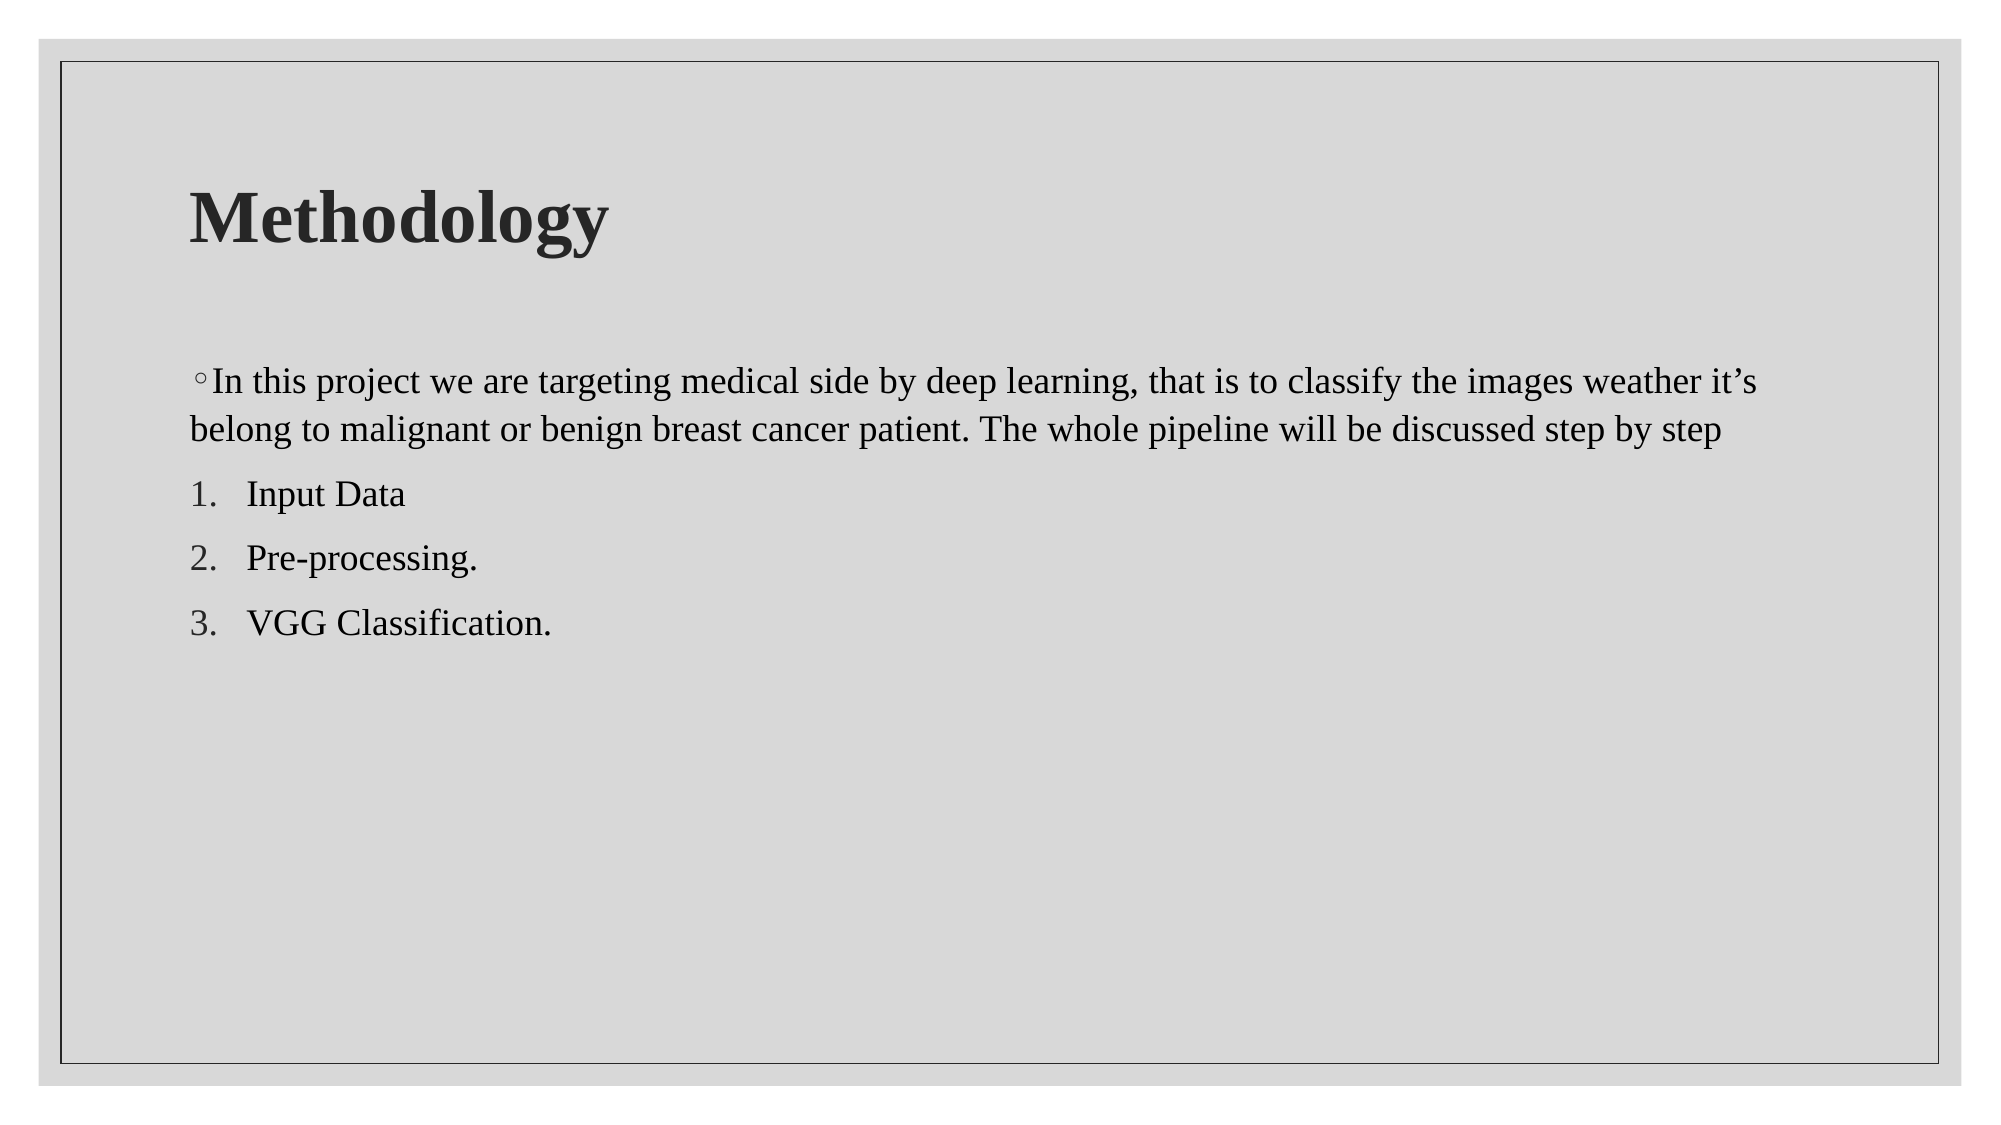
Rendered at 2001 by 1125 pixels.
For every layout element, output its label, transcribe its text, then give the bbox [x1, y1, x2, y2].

list In this project we are targeting medical side by deep learning, that is to classify the images weather it’s belong to malignant or benign breast cancer patient. The whole pipeline will be discussed step by step Input Data Pre-processing. VGG Classification. [174, 345, 1825, 977]
title Methodology [174, 105, 1825, 331]
